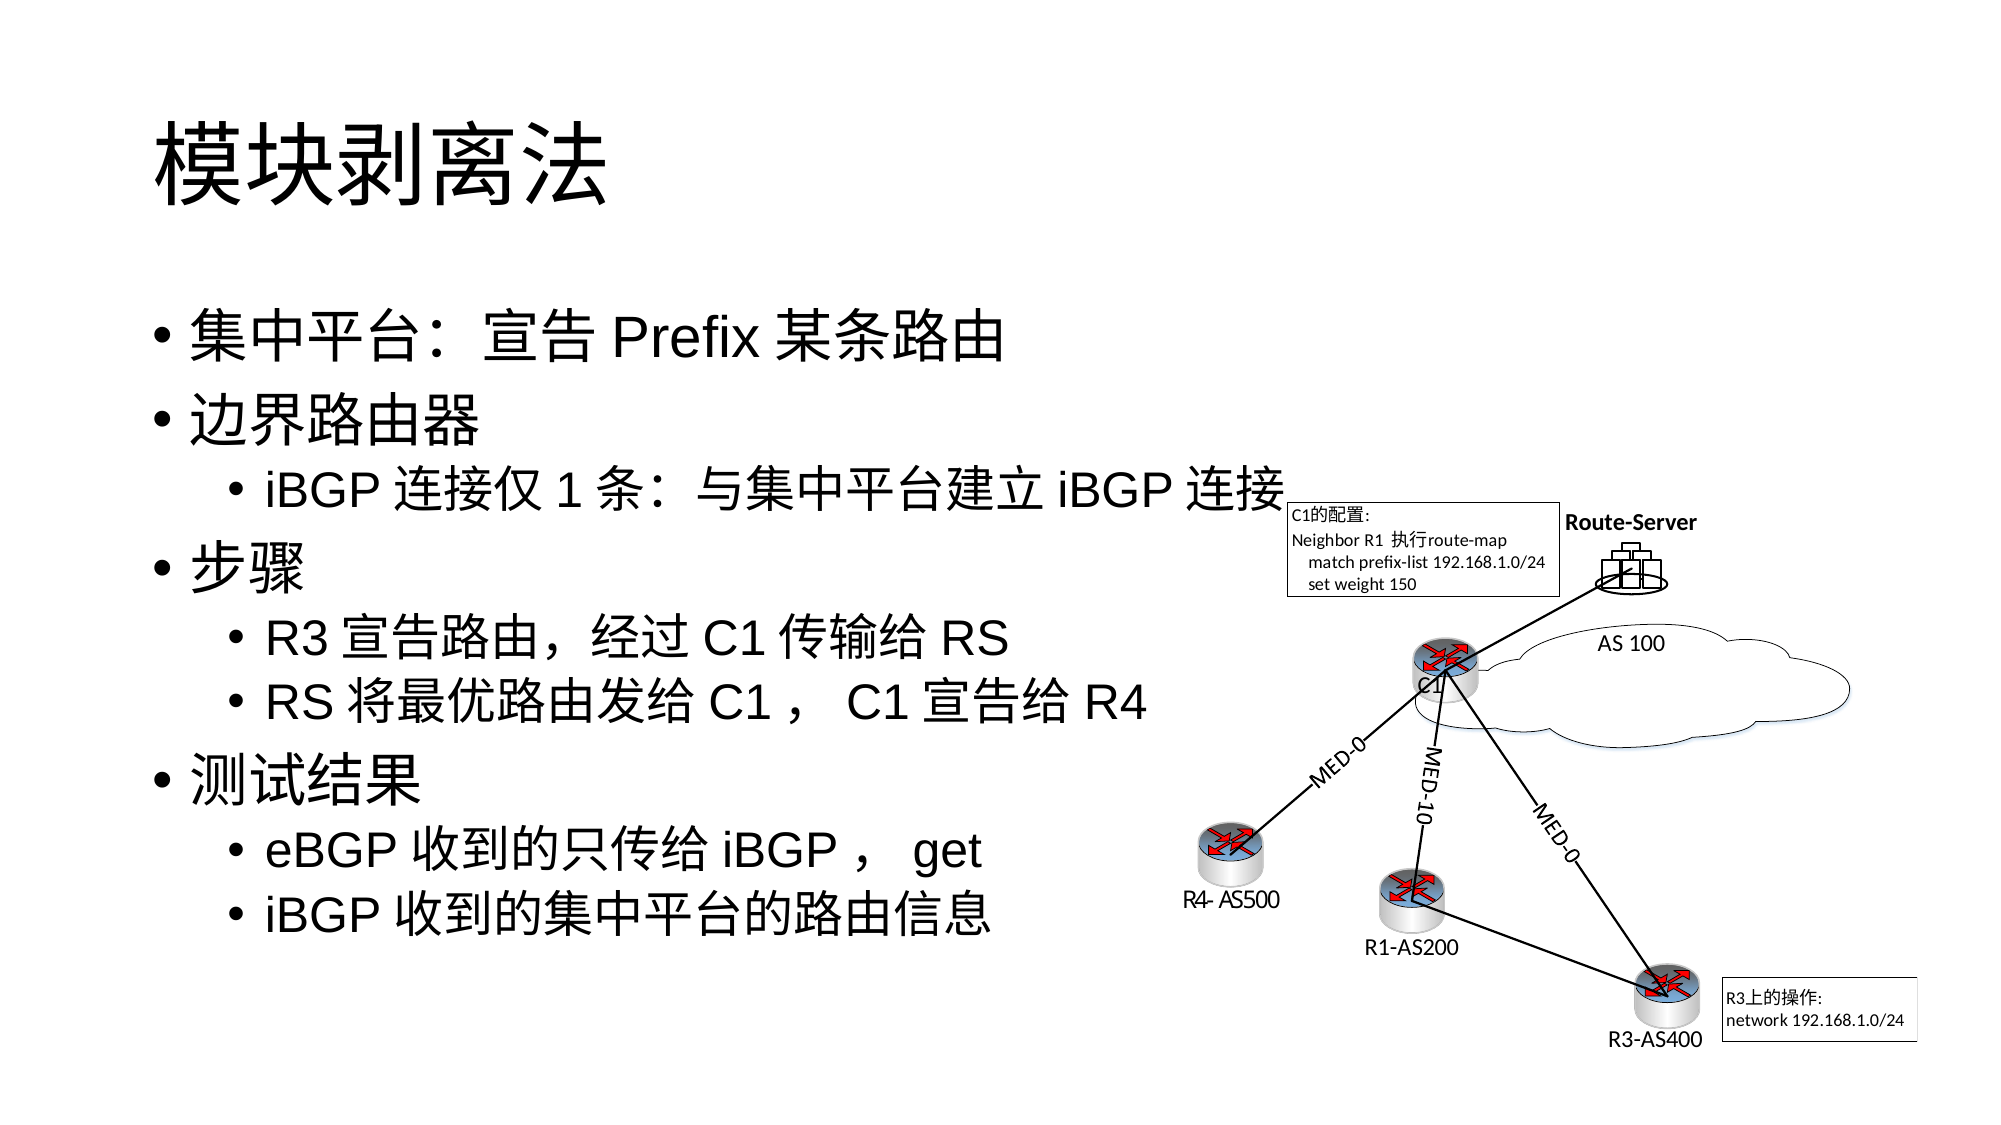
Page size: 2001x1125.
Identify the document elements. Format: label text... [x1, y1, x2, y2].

title 模块剥离法 [137, 59, 1863, 278]
list 集中平台：宣告Prefix某条路由 边界路由器 iBGP连接仅1条：与集中平台建立iBGP连接 步骤 R3宣告路由，经过C1传输给RS RS将最优路由发给C1，C1宣告给R4 测试结果 eBGP收到的只传给iBGP，get iBGP收到的集中平台的路由信息 [137, 299, 1863, 1014]
picture [1175, 501, 1918, 1059]
